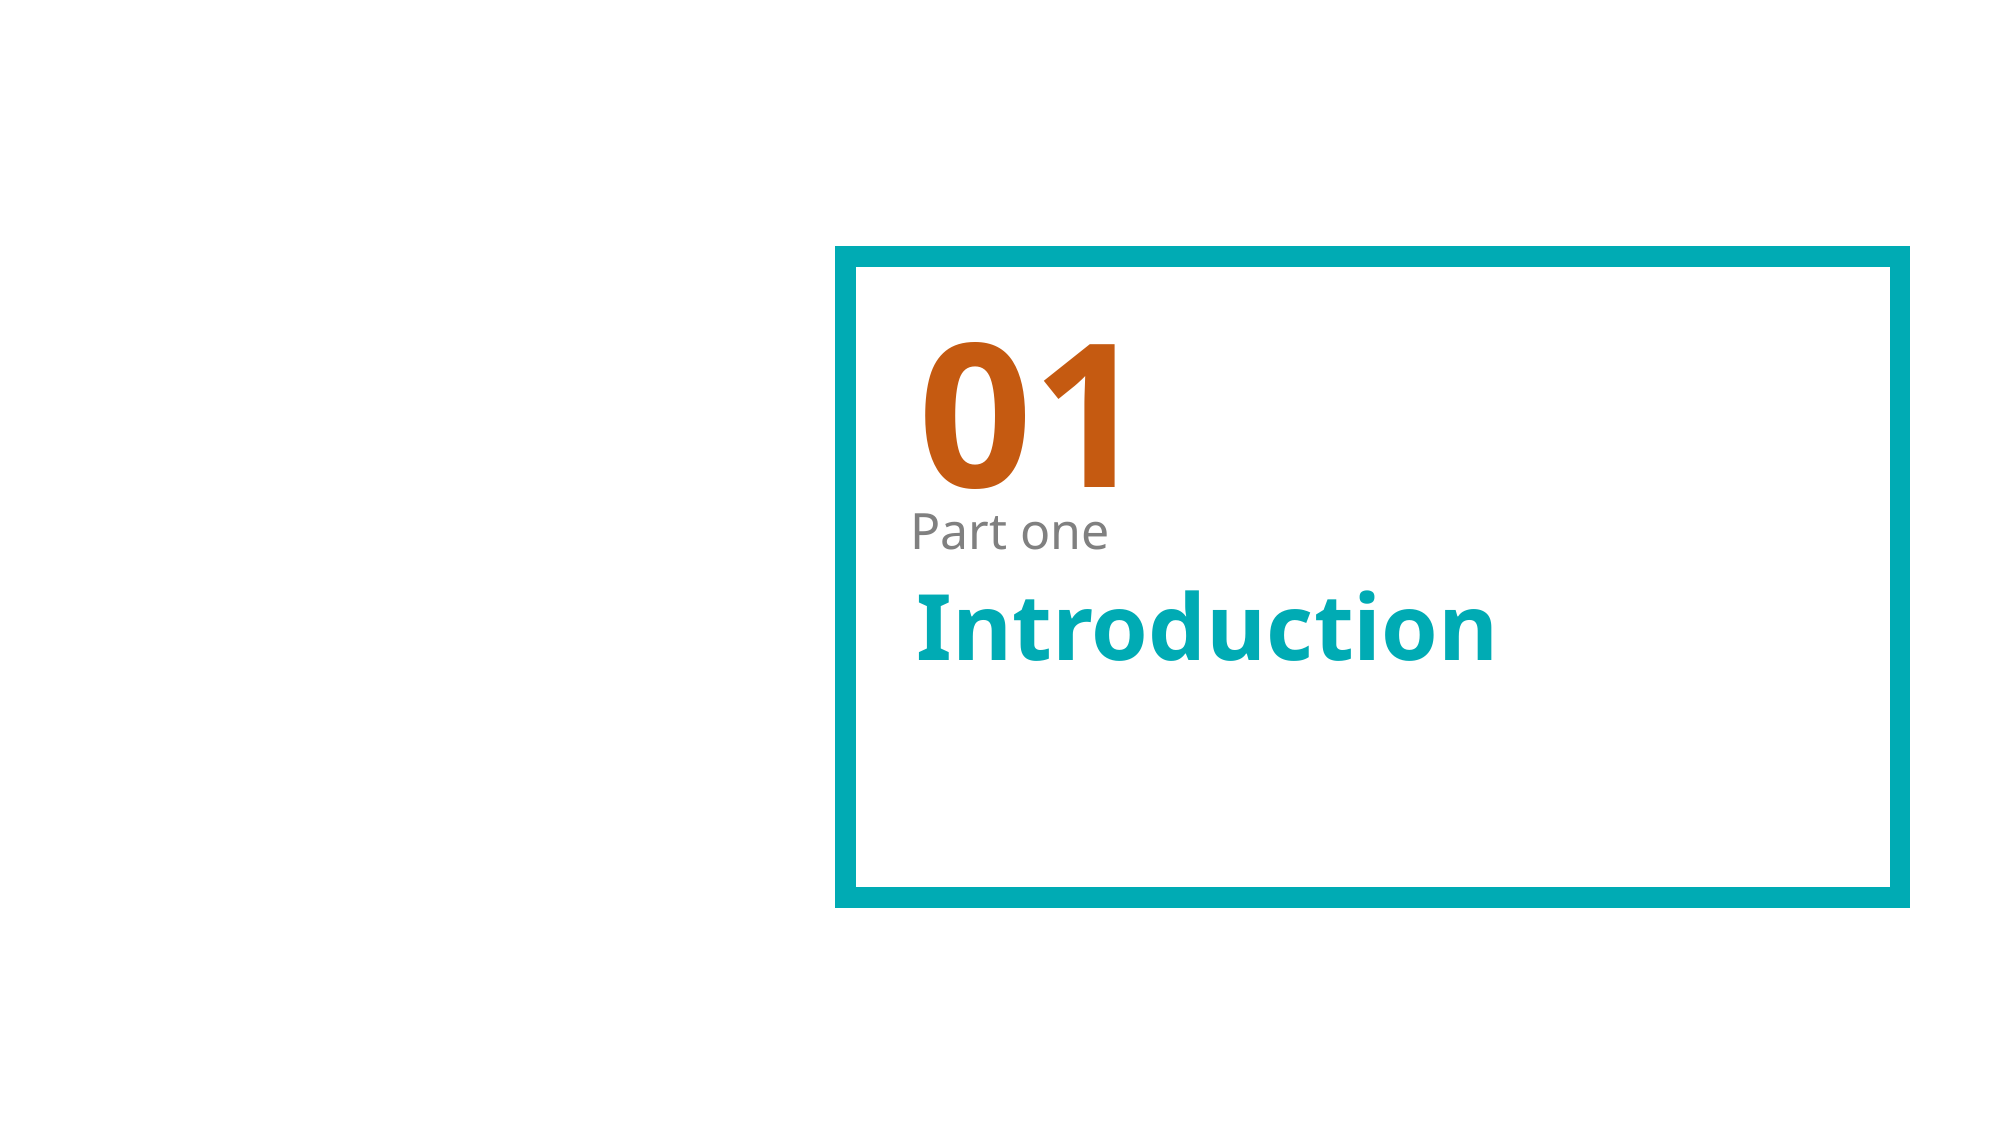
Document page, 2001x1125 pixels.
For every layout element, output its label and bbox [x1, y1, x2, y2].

text_box [845, 255, 1901, 899]
